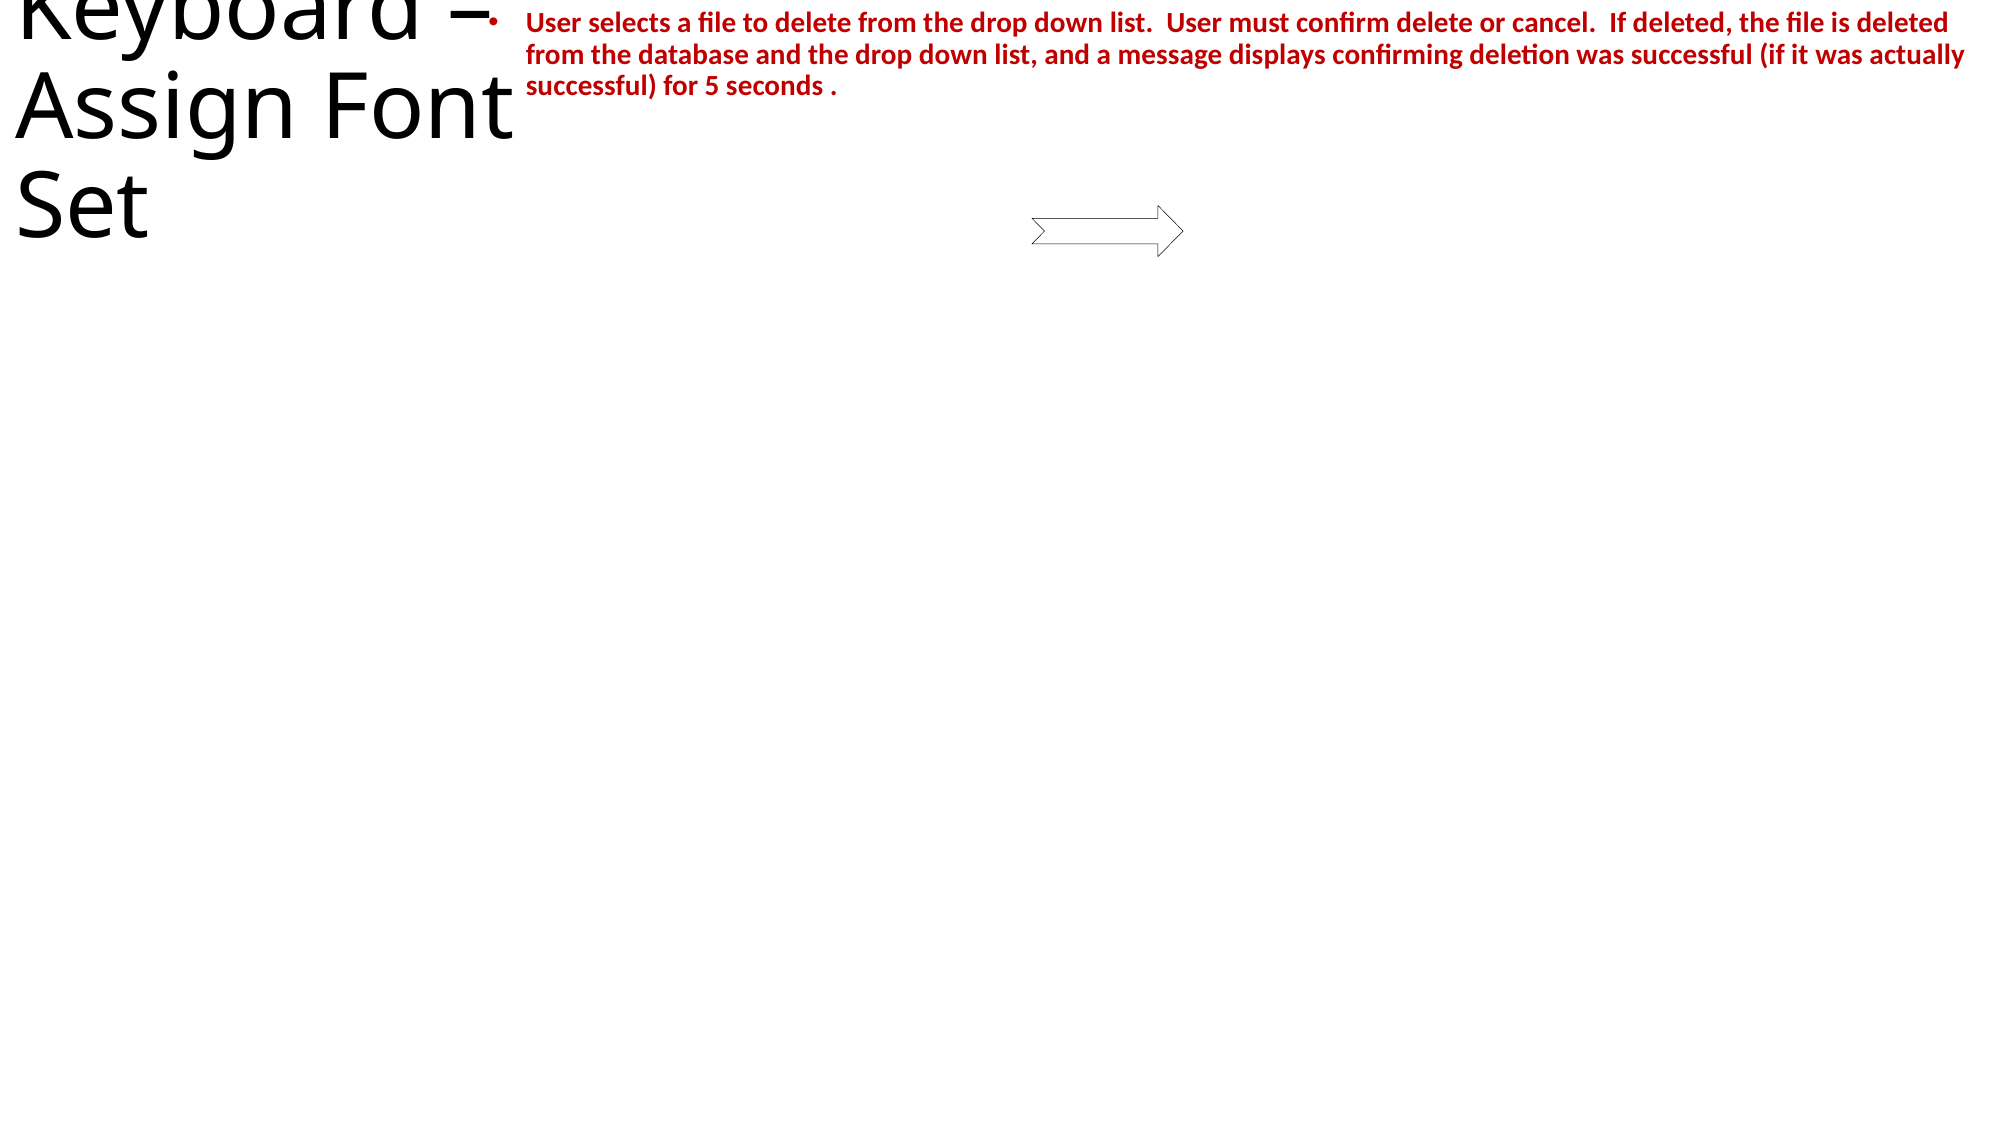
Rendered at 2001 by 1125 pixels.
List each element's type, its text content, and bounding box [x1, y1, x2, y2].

picture [1028, 202, 1185, 259]
text_box User selects a file to delete from the drop down list. User must confirm delete or cancel. If deleted, the file is deleted from the database and the drop down list, and a message displays confirming deletion was successful (if it was actually successful) for 5 seconds . [473, 0, 2000, 136]
title Keyboard – Assign Font Set [0, 0, 665, 218]
